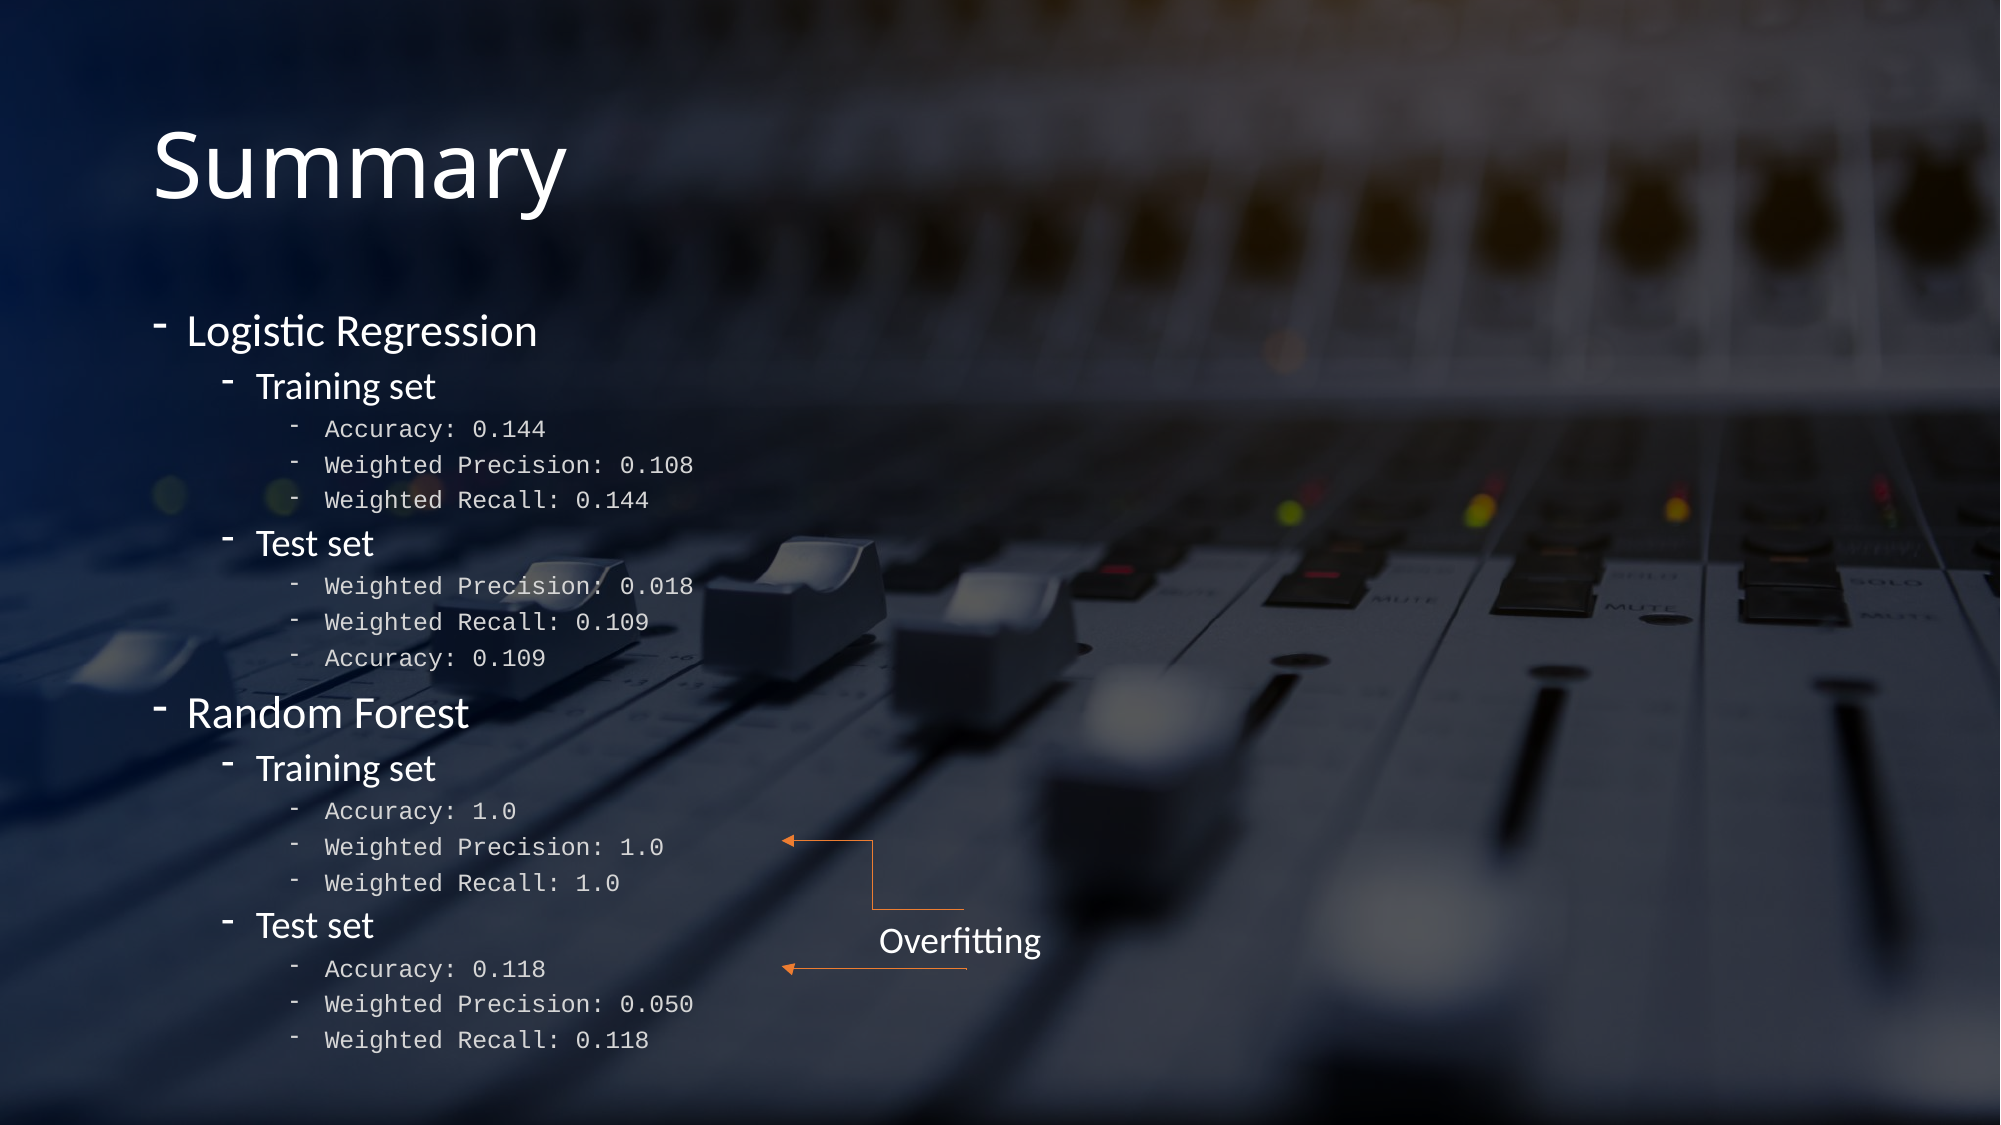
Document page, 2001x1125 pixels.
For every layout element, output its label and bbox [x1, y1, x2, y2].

text_box [781, 840, 964, 910]
picture [0, 0, 2000, 1125]
text_box [872, 875, 876, 1061]
